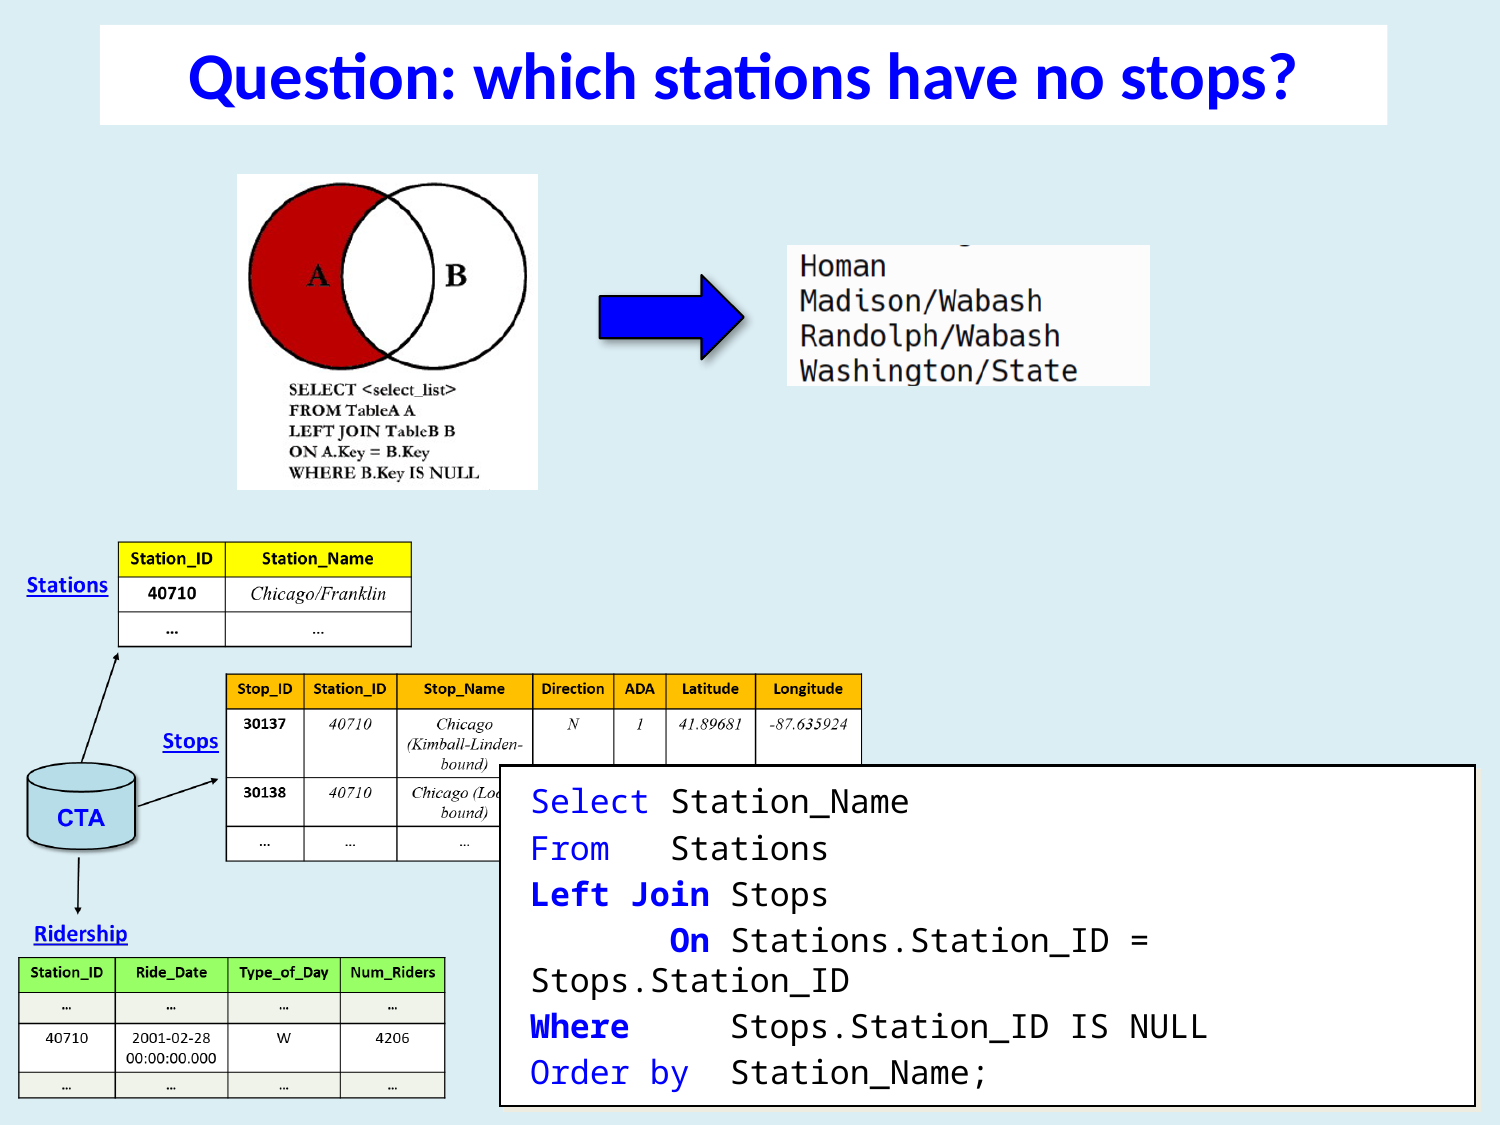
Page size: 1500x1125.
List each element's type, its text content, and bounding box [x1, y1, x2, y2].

text_box Question: which stations have no stops? [99, 24, 1388, 125]
text_box Select Station_Name From Stations Left Join Stops On Stations.Station_ID = Stops.Station_ID Where Stops.Station_ID IS NULL Order by Station_Name; [864, 765, 1475, 1107]
picture [237, 174, 538, 490]
picture [12, 540, 863, 1102]
text_box [597, 273, 746, 362]
picture [787, 245, 1150, 386]
